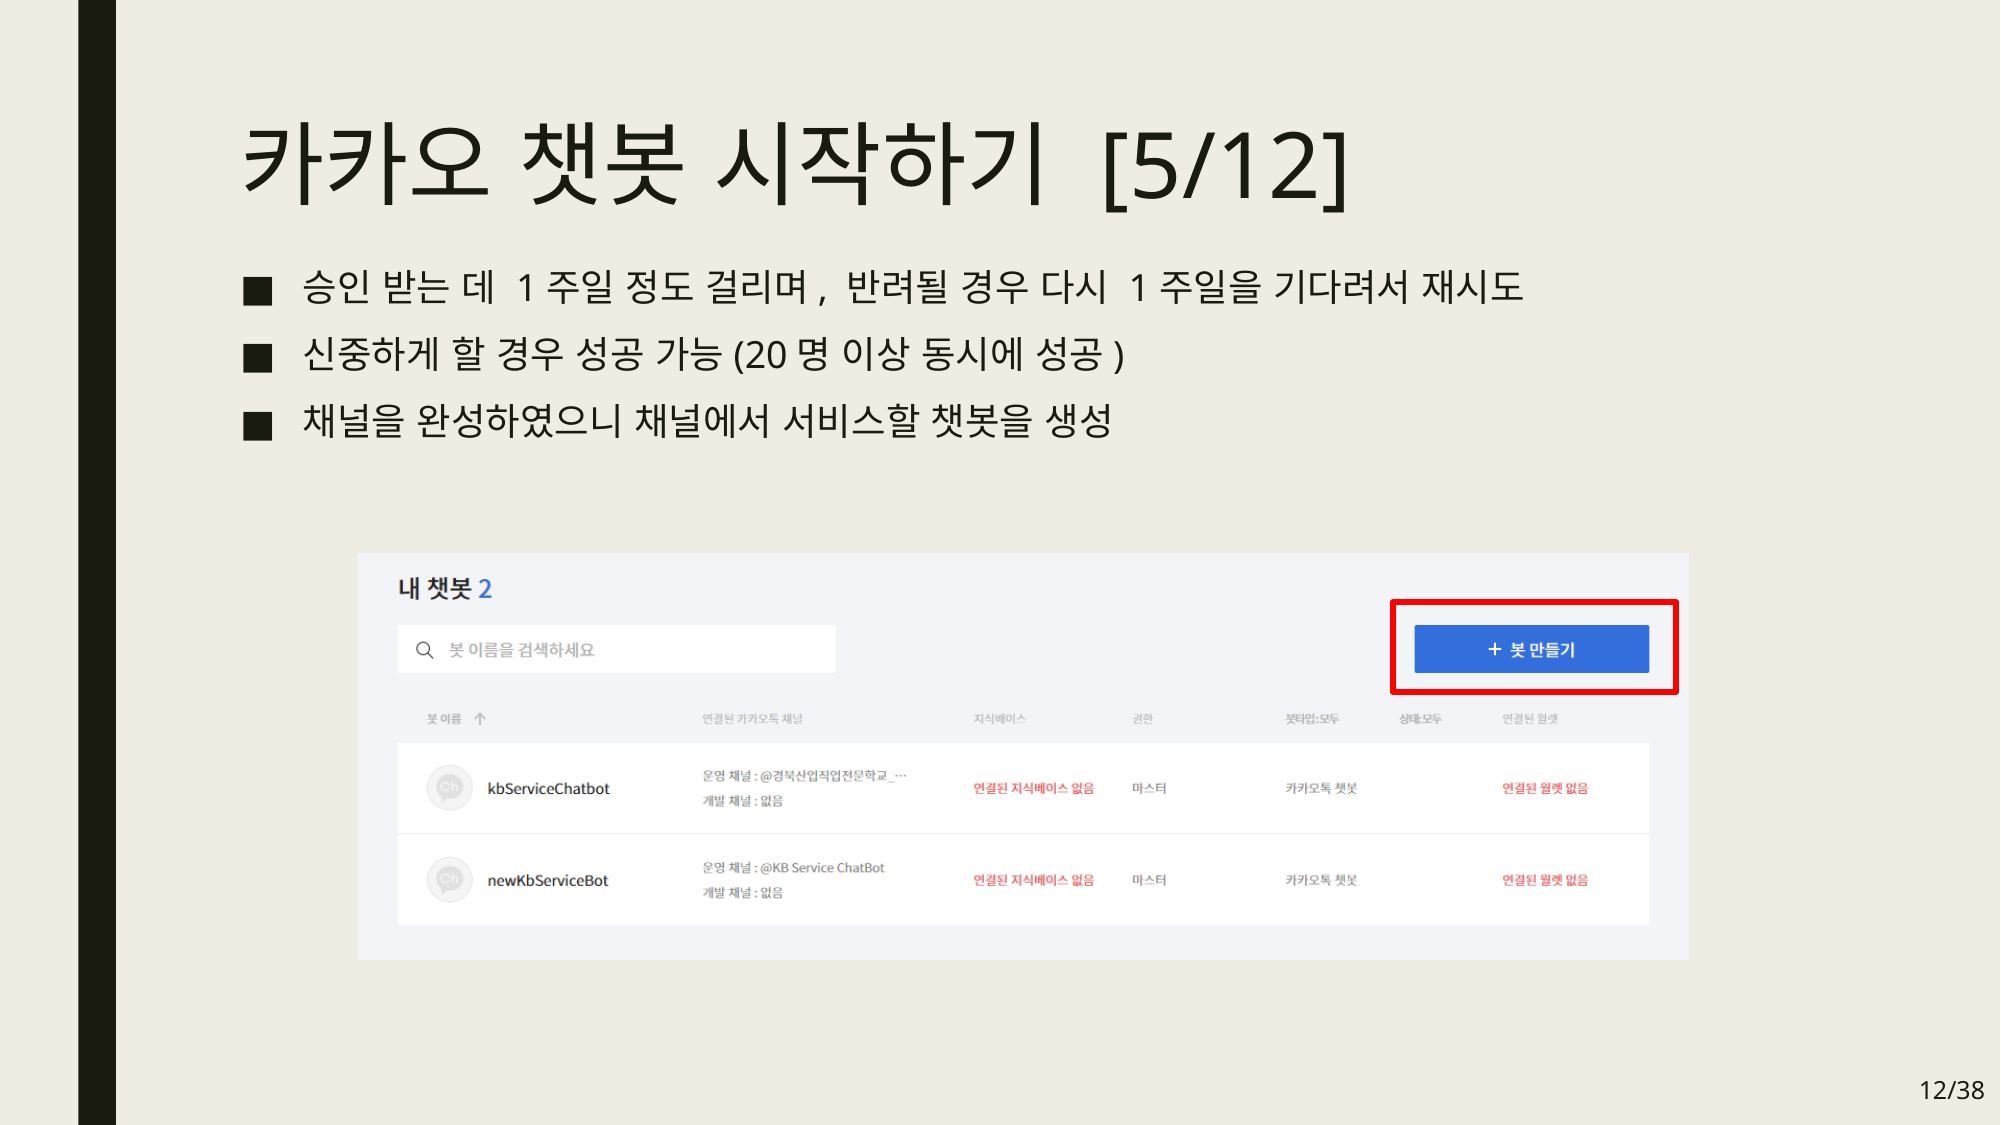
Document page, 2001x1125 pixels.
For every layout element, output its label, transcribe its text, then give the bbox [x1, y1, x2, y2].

title 카카오 챗봇 시작하기 [5/12] [225, 112, 1800, 239]
slide_number 11/38 [1738, 1058, 2000, 1125]
list 승인 받는 데 1주일 정도 걸리며, 반려될 경우 다시 1주일을 기다려서 재시도 신중하게 할 경우 성공 가능(20명 이상 동시에 성공) 채널을 완성하였으니 채널에서 서비스할 챗봇을 생성 [225, 259, 1800, 848]
picture [358, 553, 1689, 960]
